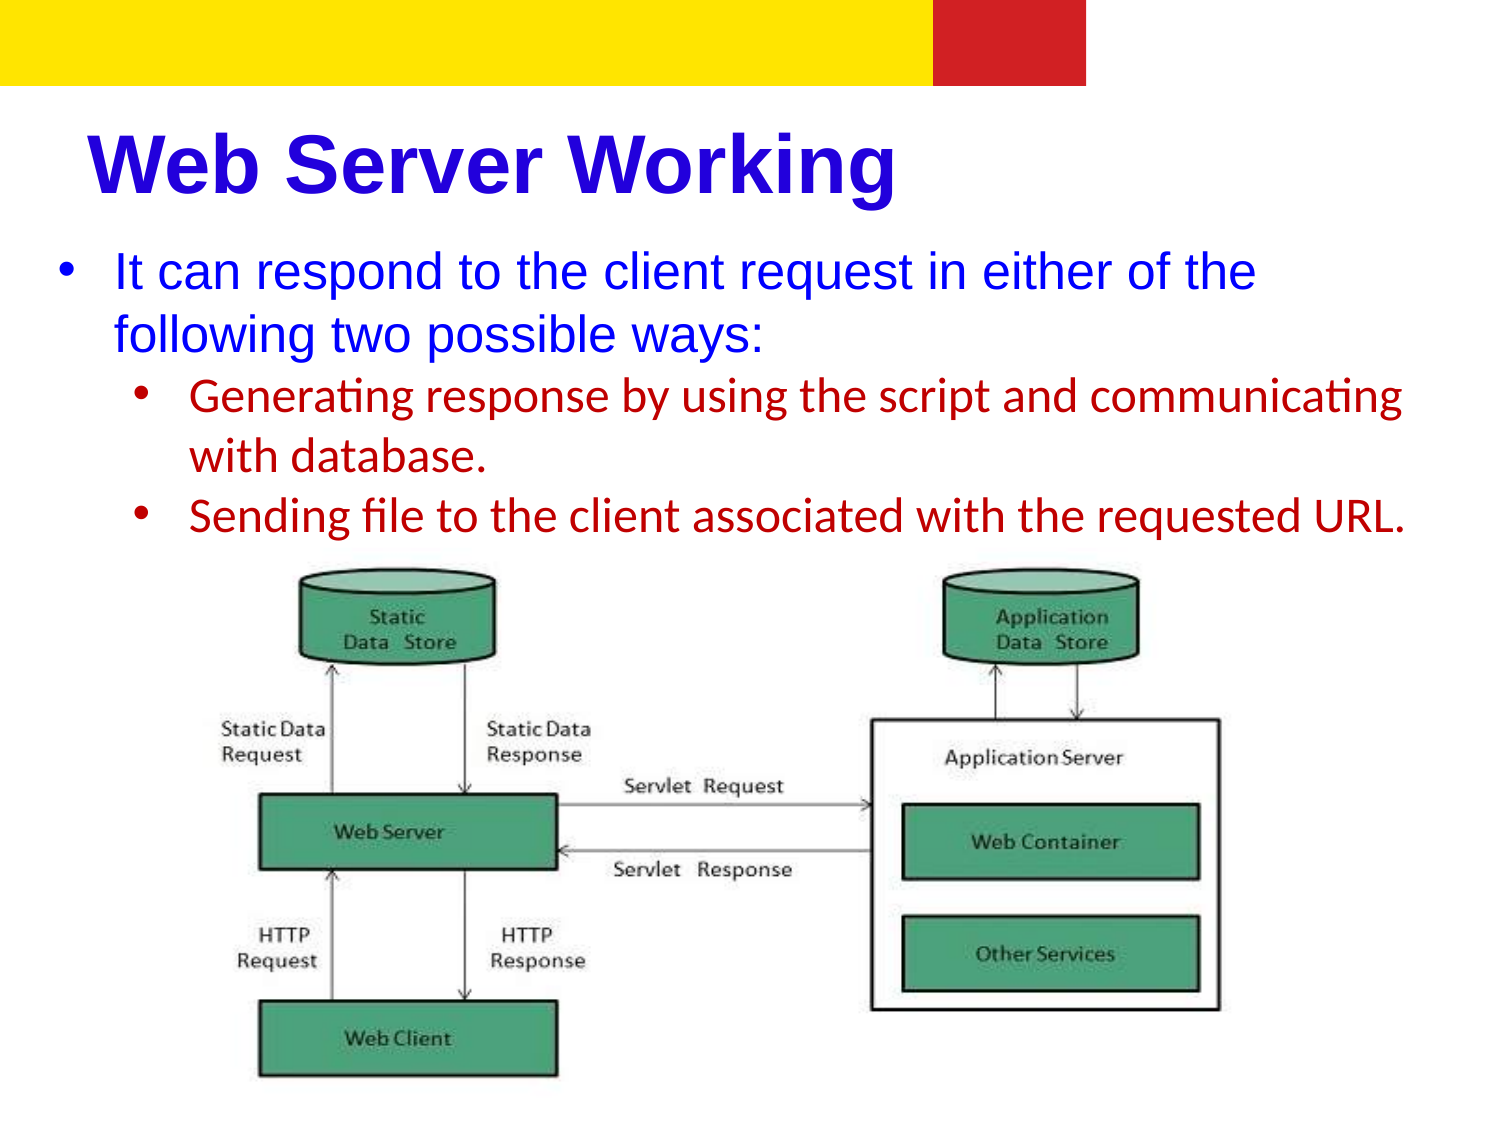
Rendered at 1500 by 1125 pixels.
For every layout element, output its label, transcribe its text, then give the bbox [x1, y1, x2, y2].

picture [199, 545, 1251, 1104]
title Web Server Working [87, 110, 1413, 237]
list It can respond to the client request in either of the following two possible ways: Generating response by using the script and communicating with database. Sending file to the client associated with the requested URL. [57, 237, 1443, 546]
